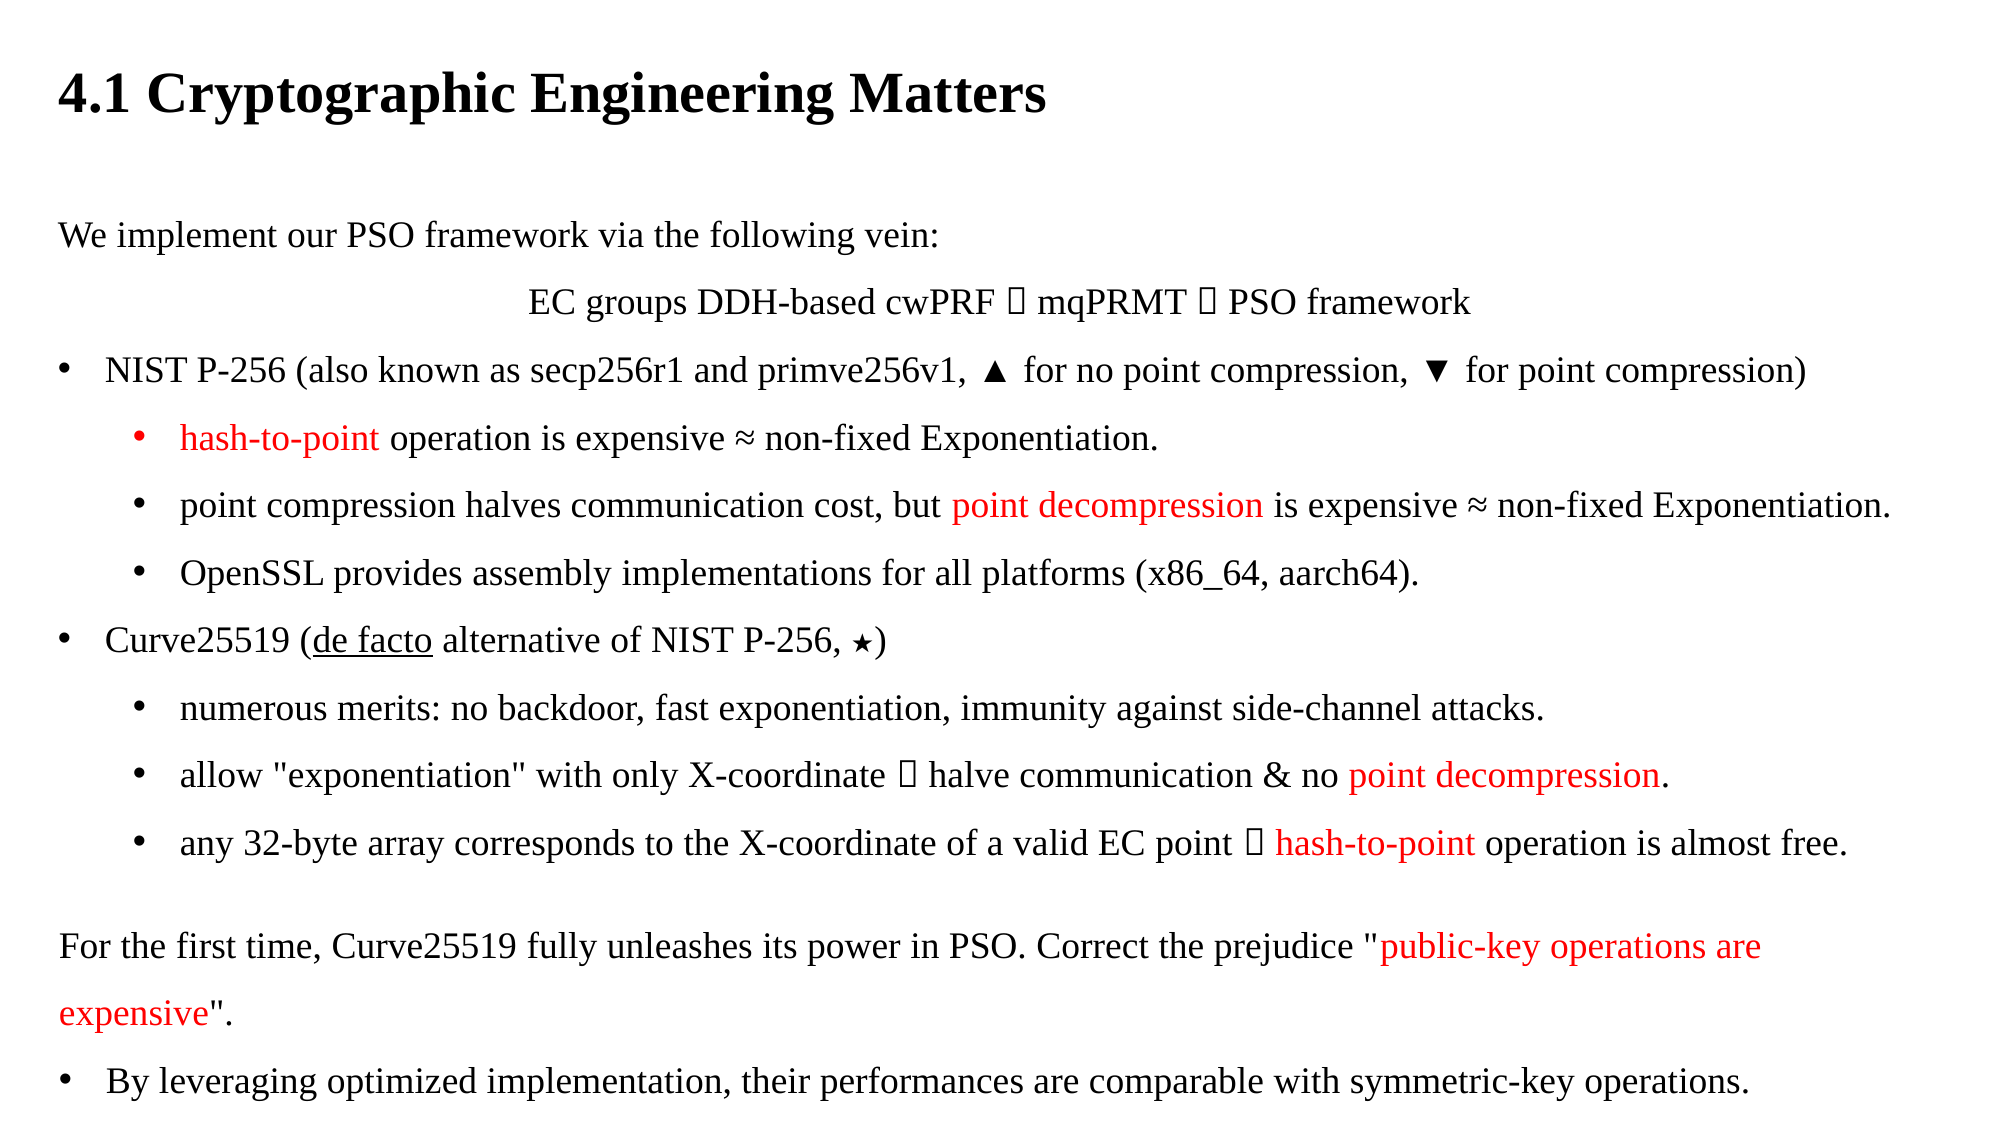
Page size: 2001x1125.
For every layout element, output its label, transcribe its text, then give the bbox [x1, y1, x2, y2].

text_box For the first time, Curve25519 fully unleashes its power in PSO. Correct the prejudice "public-key operations are expensive". By leveraging optimized implementation, their performances are comparable with symmetric-key operations. [44, 890, 1957, 1052]
text_box We implement our PSO framework via the following vein: EC groups DDH-based cwPRF  mqPRMT  PSO framework NIST P-256 (also known as secp256r1 and primve256v1, ▲ for no point compression, ▼ for point compression) hash-to-point operation is expensive ≈ non-fixed Exponentiation. point compression halves communication cost, but point decompression is expensive ≈ non-fixed Exponentiation. OpenSSL provides assembly implementations for all platforms (x86_64, aarch64). Curve25519 (de facto alternative of NIST P-256, ★) numerous merits: no backdoor, fast exponentiation, immunity against side-channel attacks. allow "exponentiation" with only X-coordinate  halve communication & no point decompression. any 32-byte array corresponds to the X-coordinate of a valid EC point  hash-to-point operation is almost free. [43, 180, 1956, 875]
text_box 4.1 Cryptographic Engineering Matters [0, 0, 1321, 179]
